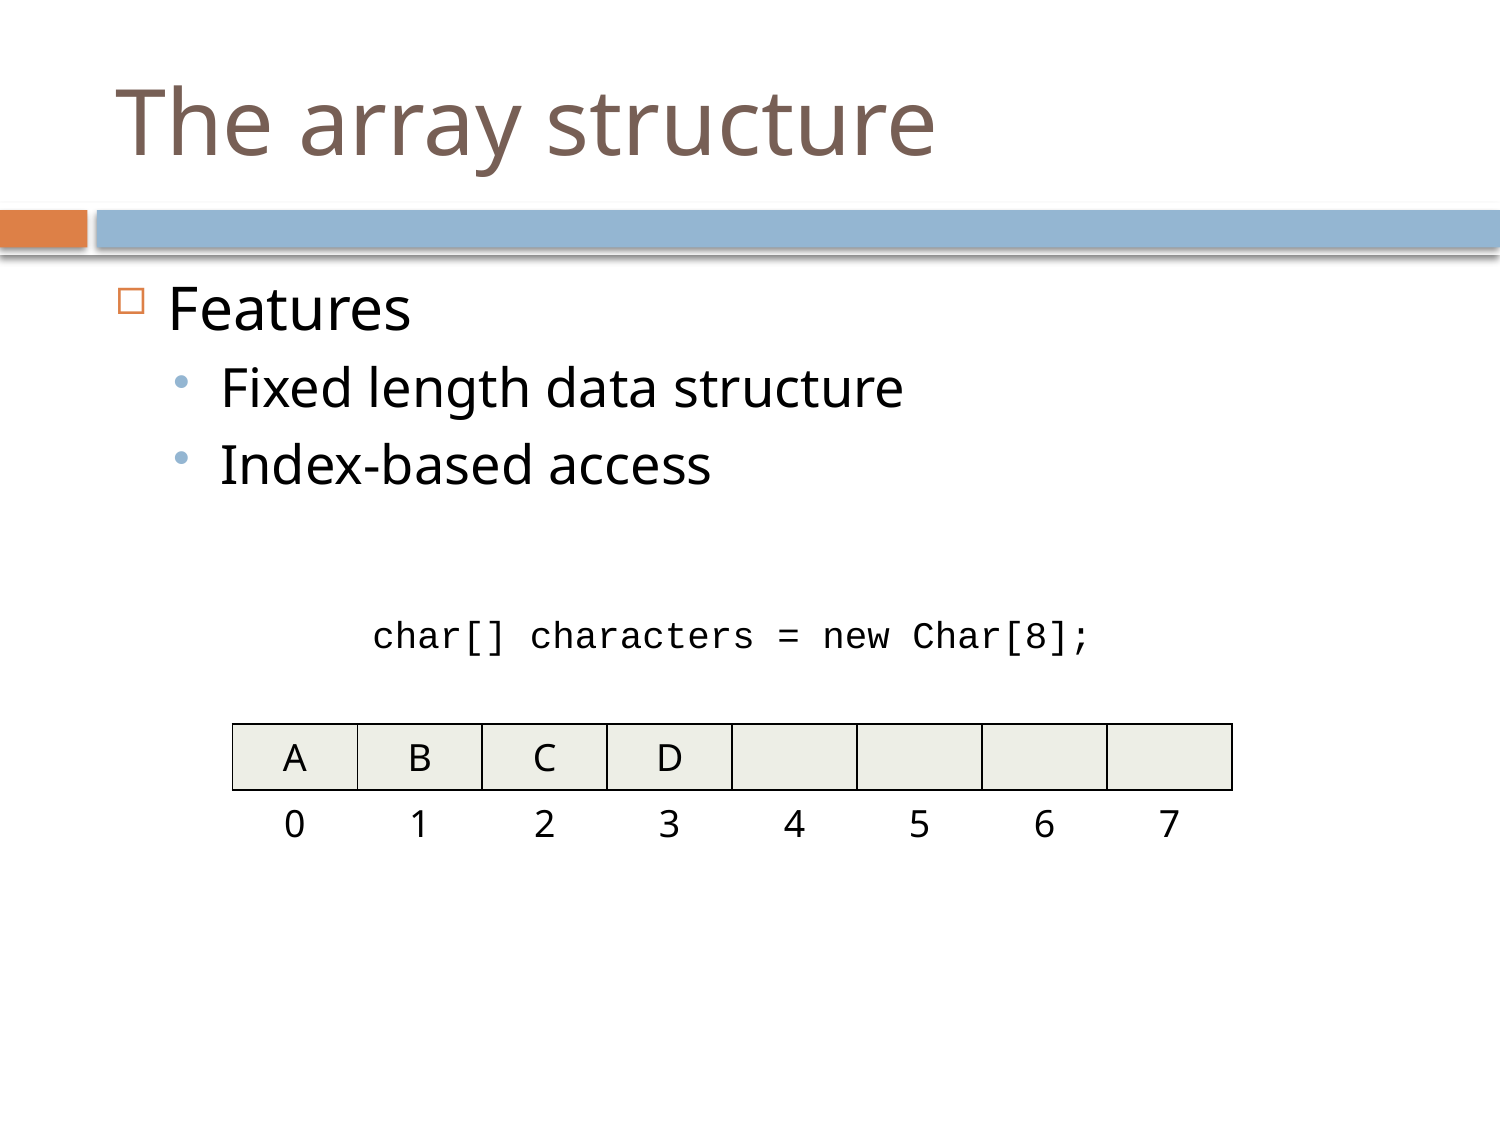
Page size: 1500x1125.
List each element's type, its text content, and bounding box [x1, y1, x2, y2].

table_cell 6 [982, 791, 1107, 856]
table_cell 3 [607, 791, 732, 856]
title The array structure [100, 37, 1438, 200]
table_header D [608, 725, 731, 789]
table_header C [483, 725, 606, 789]
table_cell 1 [357, 791, 482, 856]
table_header [1108, 725, 1231, 789]
table_cell 5 [857, 791, 982, 856]
table_cell 0 [232, 791, 357, 856]
table_cell 2 [482, 791, 607, 856]
text_box char[] characters = new Char[8]; [357, 603, 1108, 664]
list Features Fixed length data structure Index-based access [100, 262, 1438, 1000]
table_header B [358, 725, 481, 789]
table_header [858, 725, 981, 789]
table_cell 7 [1107, 791, 1232, 856]
table_cell 4 [732, 791, 857, 856]
table_header [733, 725, 856, 789]
table_header A [233, 725, 357, 789]
table_header [983, 725, 1106, 789]
